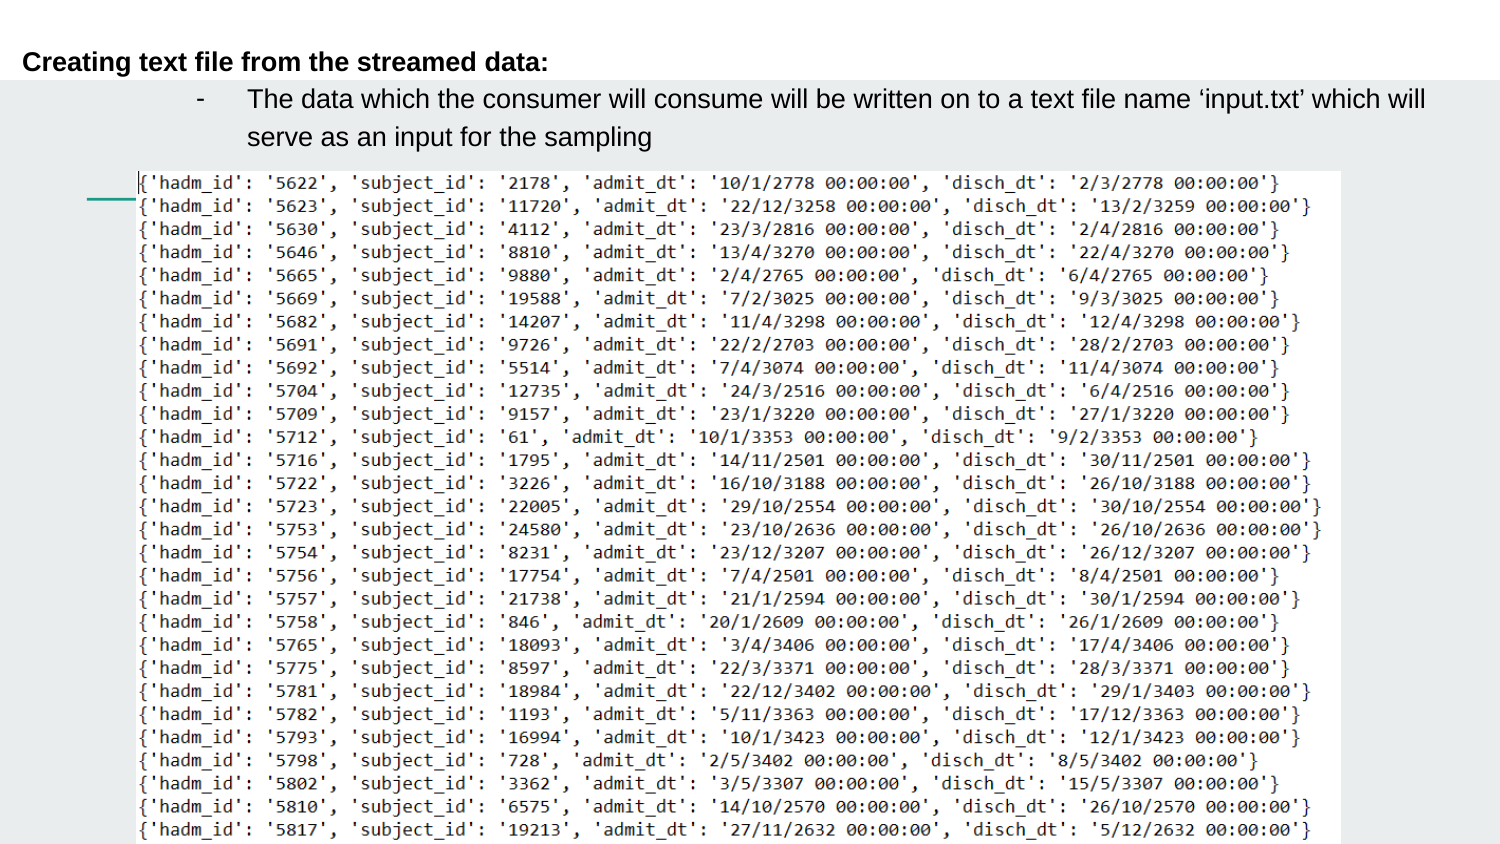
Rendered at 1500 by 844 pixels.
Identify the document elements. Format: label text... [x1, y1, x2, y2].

text_box Creating text file from the streamed data: The data which the consumer will consume will be written on to a text file name ‘input.txt’ which will serve as an input for the sampling [7, 24, 1444, 167]
picture [136, 171, 1342, 844]
